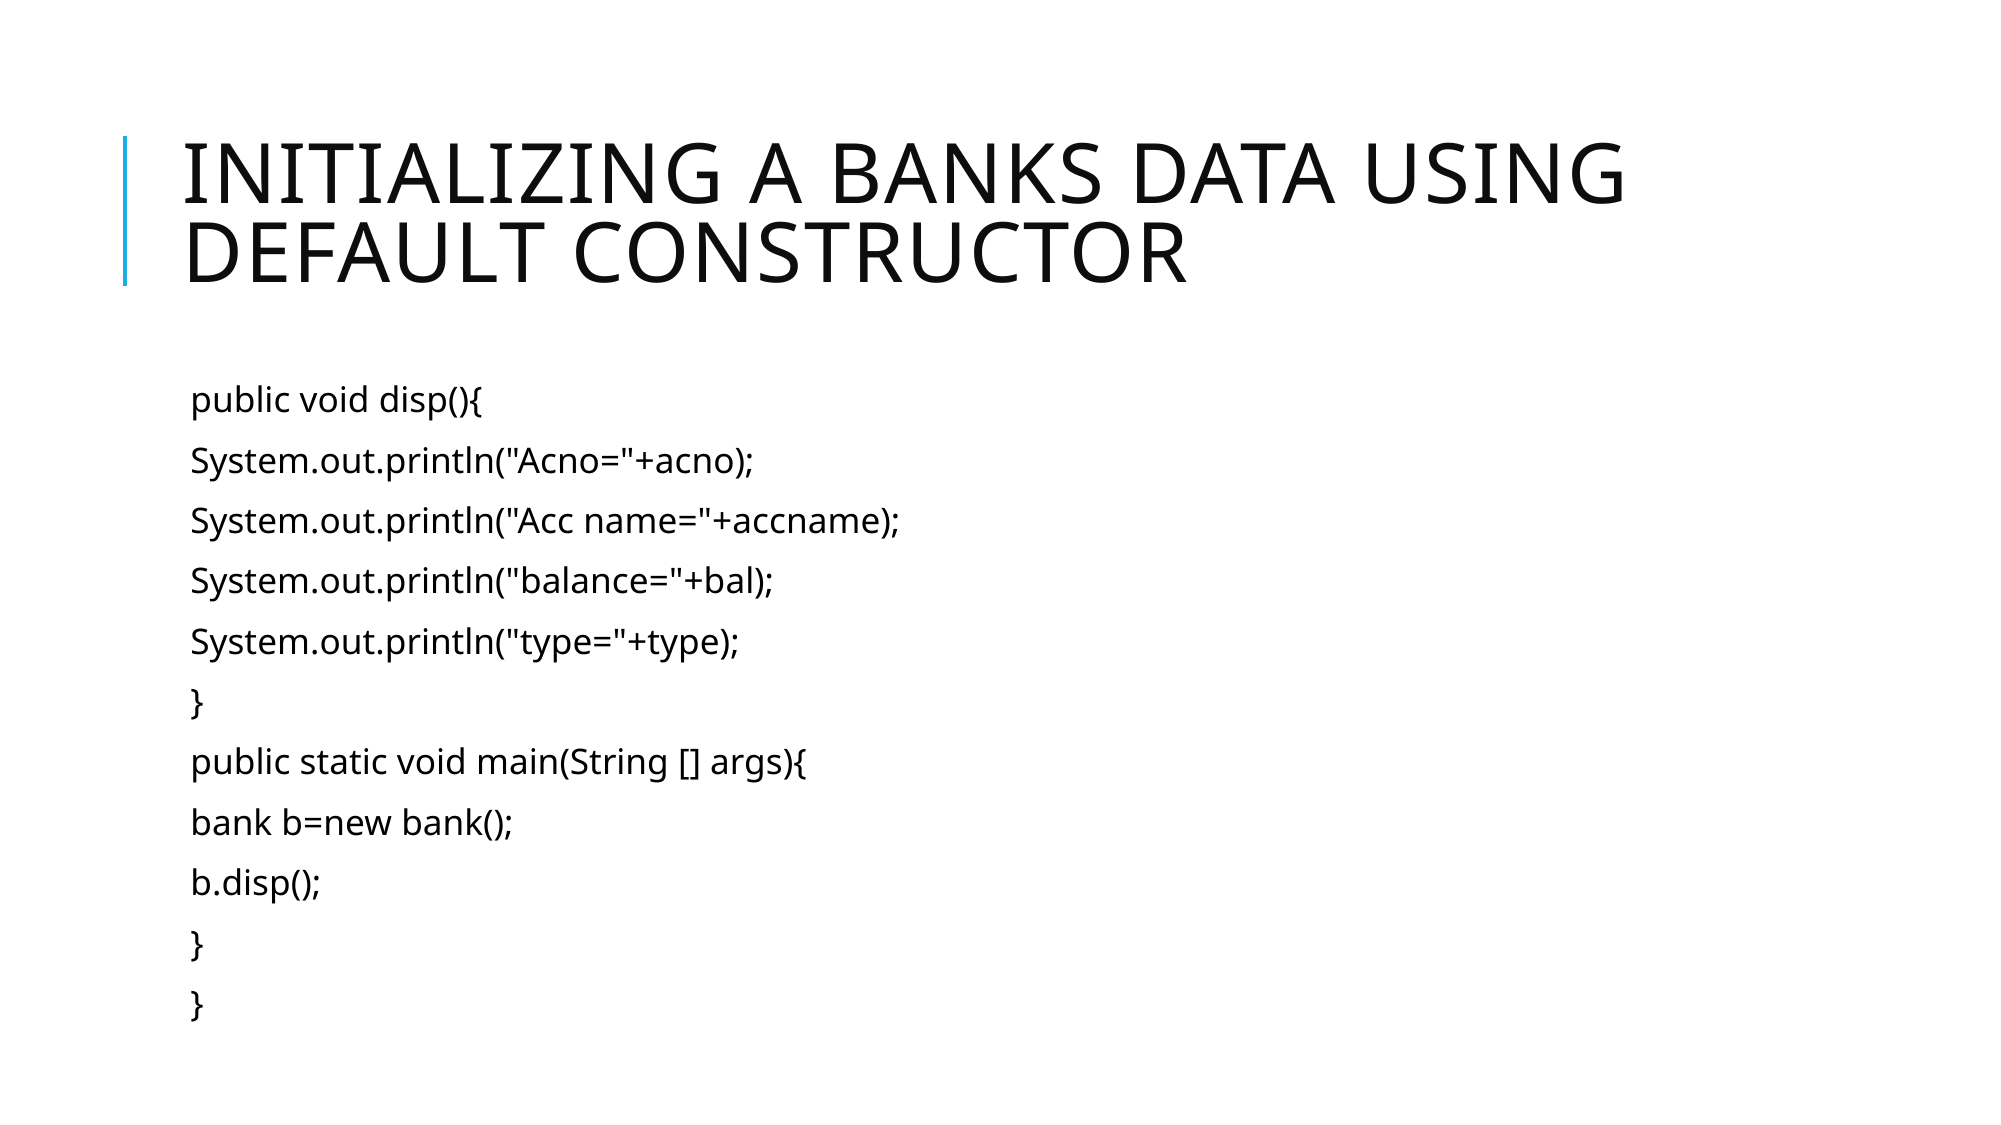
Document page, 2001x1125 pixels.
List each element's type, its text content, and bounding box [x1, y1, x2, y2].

list public void disp(){ System.out.println("Acno="+acno); System.out.println("Acc name="+accname); System.out.println("balance="+bal); System.out.println("type="+type); } public static void main(String [] args){ bank b=new bank(); b.disp(); } } [168, 375, 1763, 1035]
title Initializing a banks data using default constructor [168, 96, 1763, 342]
